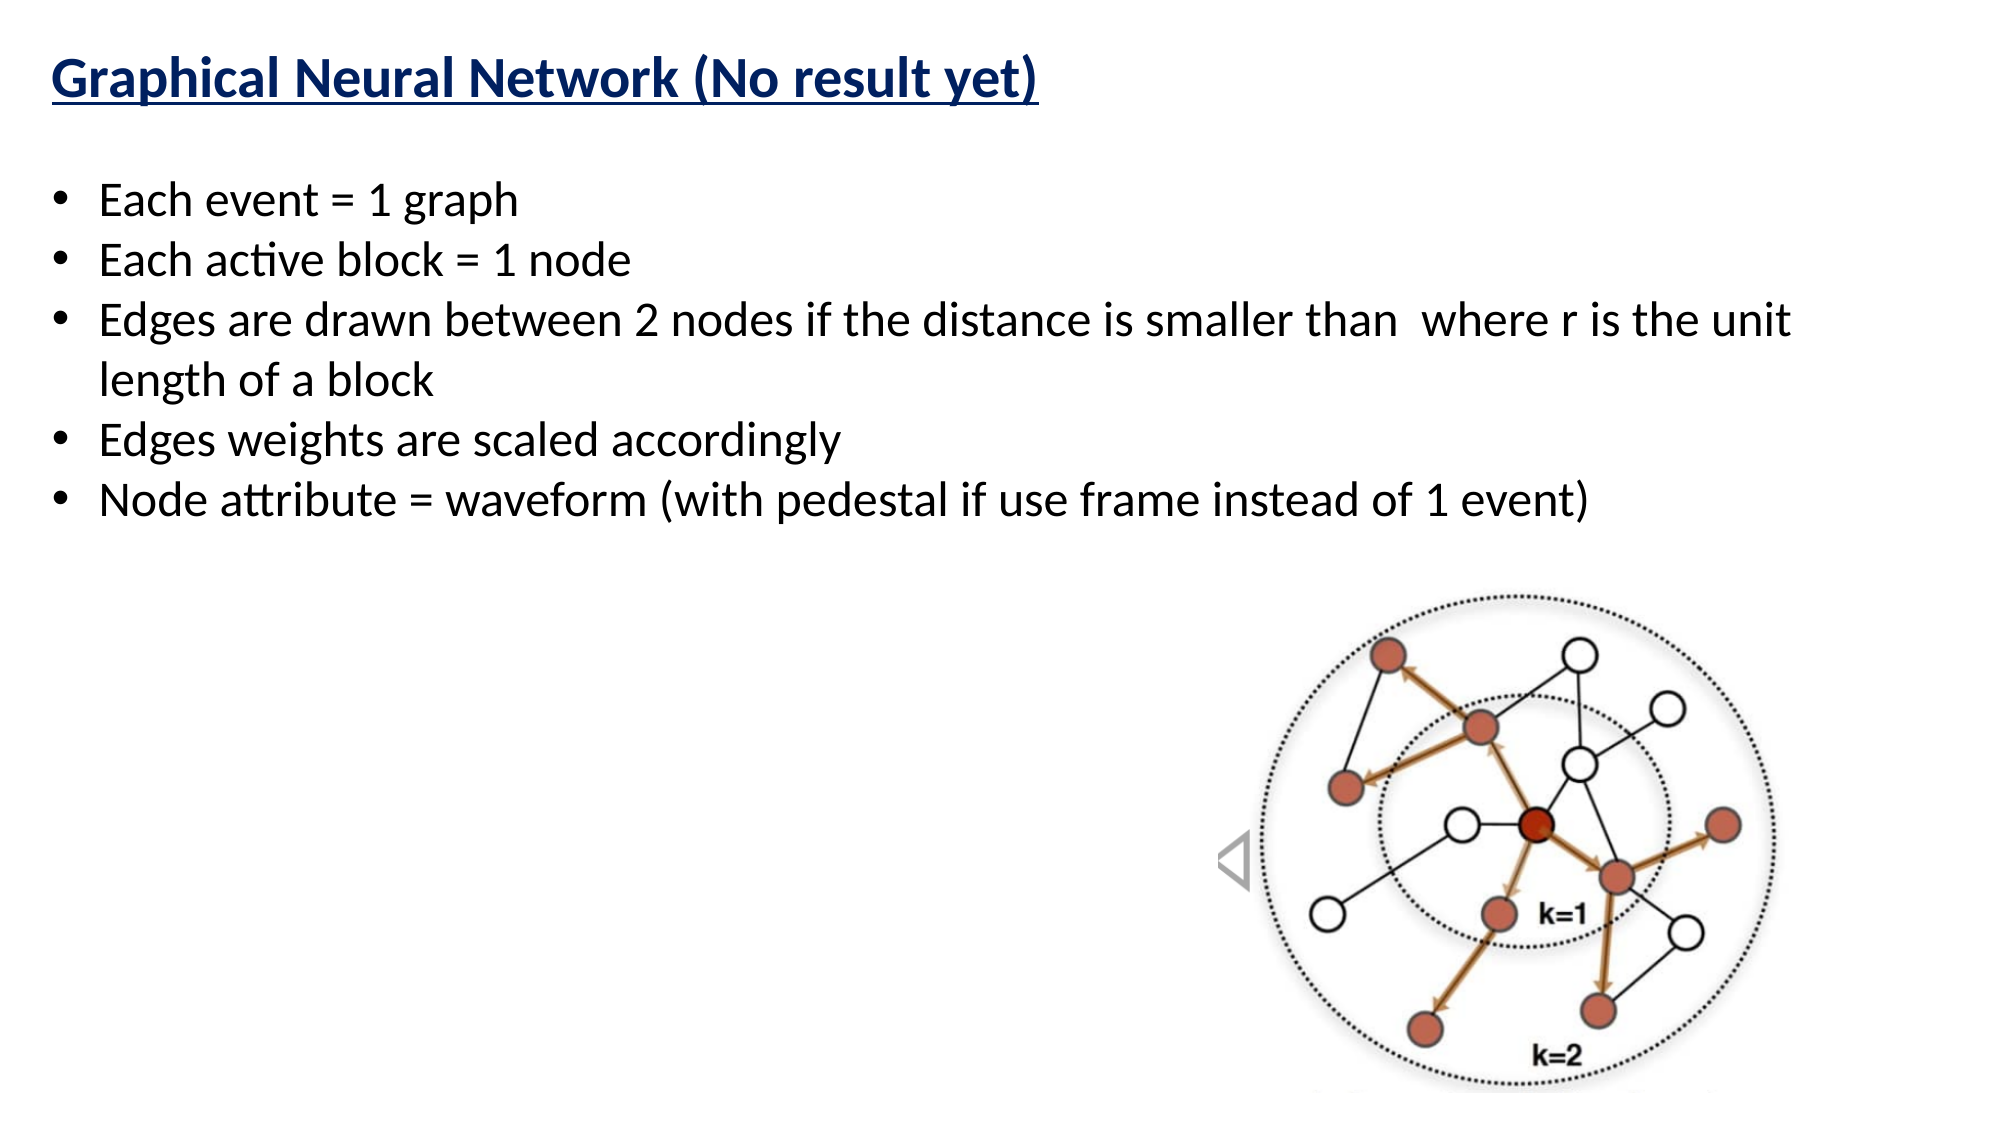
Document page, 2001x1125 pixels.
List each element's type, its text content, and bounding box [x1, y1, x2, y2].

picture [1217, 561, 1789, 1094]
text_box Graphical Neural Network (No result yet) [37, 32, 1504, 117]
